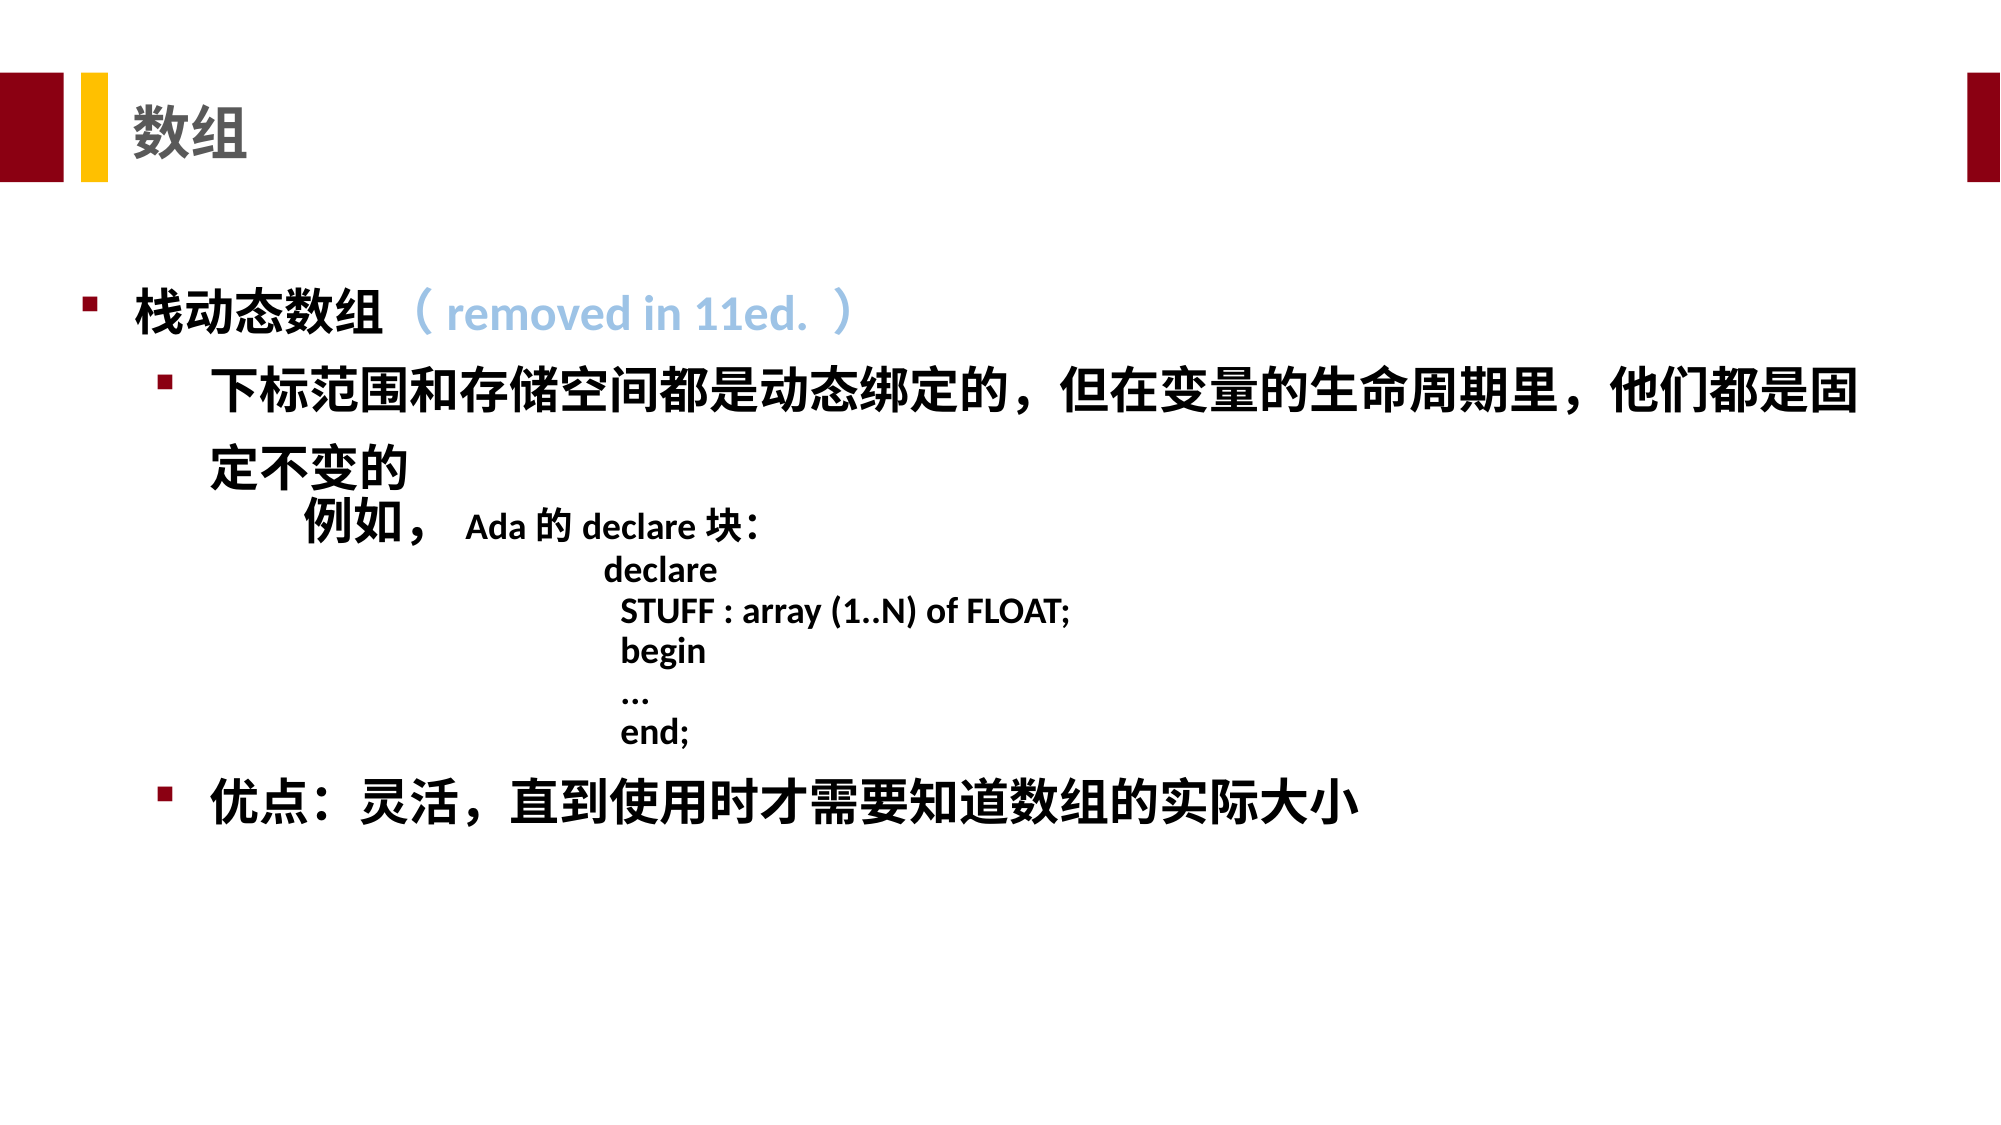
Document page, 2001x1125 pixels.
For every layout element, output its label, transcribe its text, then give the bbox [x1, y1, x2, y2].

text_box [1966, 71, 2000, 183]
text_box 栈动态数组（removed in 11ed. ） 下标范围和存储空间都是动态绑定的，但在变量的生命周期里，他们都是固定不变的 例如，Ada的declare块： declare STUFF : array (1..N) of FLOAT; begin ... end; 优点：灵活，直到使用时才需要知道数组的实际大小 [63, 255, 1896, 838]
text_box [0, 71, 65, 183]
text_box 数组 [132, 95, 1944, 167]
text_box [80, 71, 109, 183]
